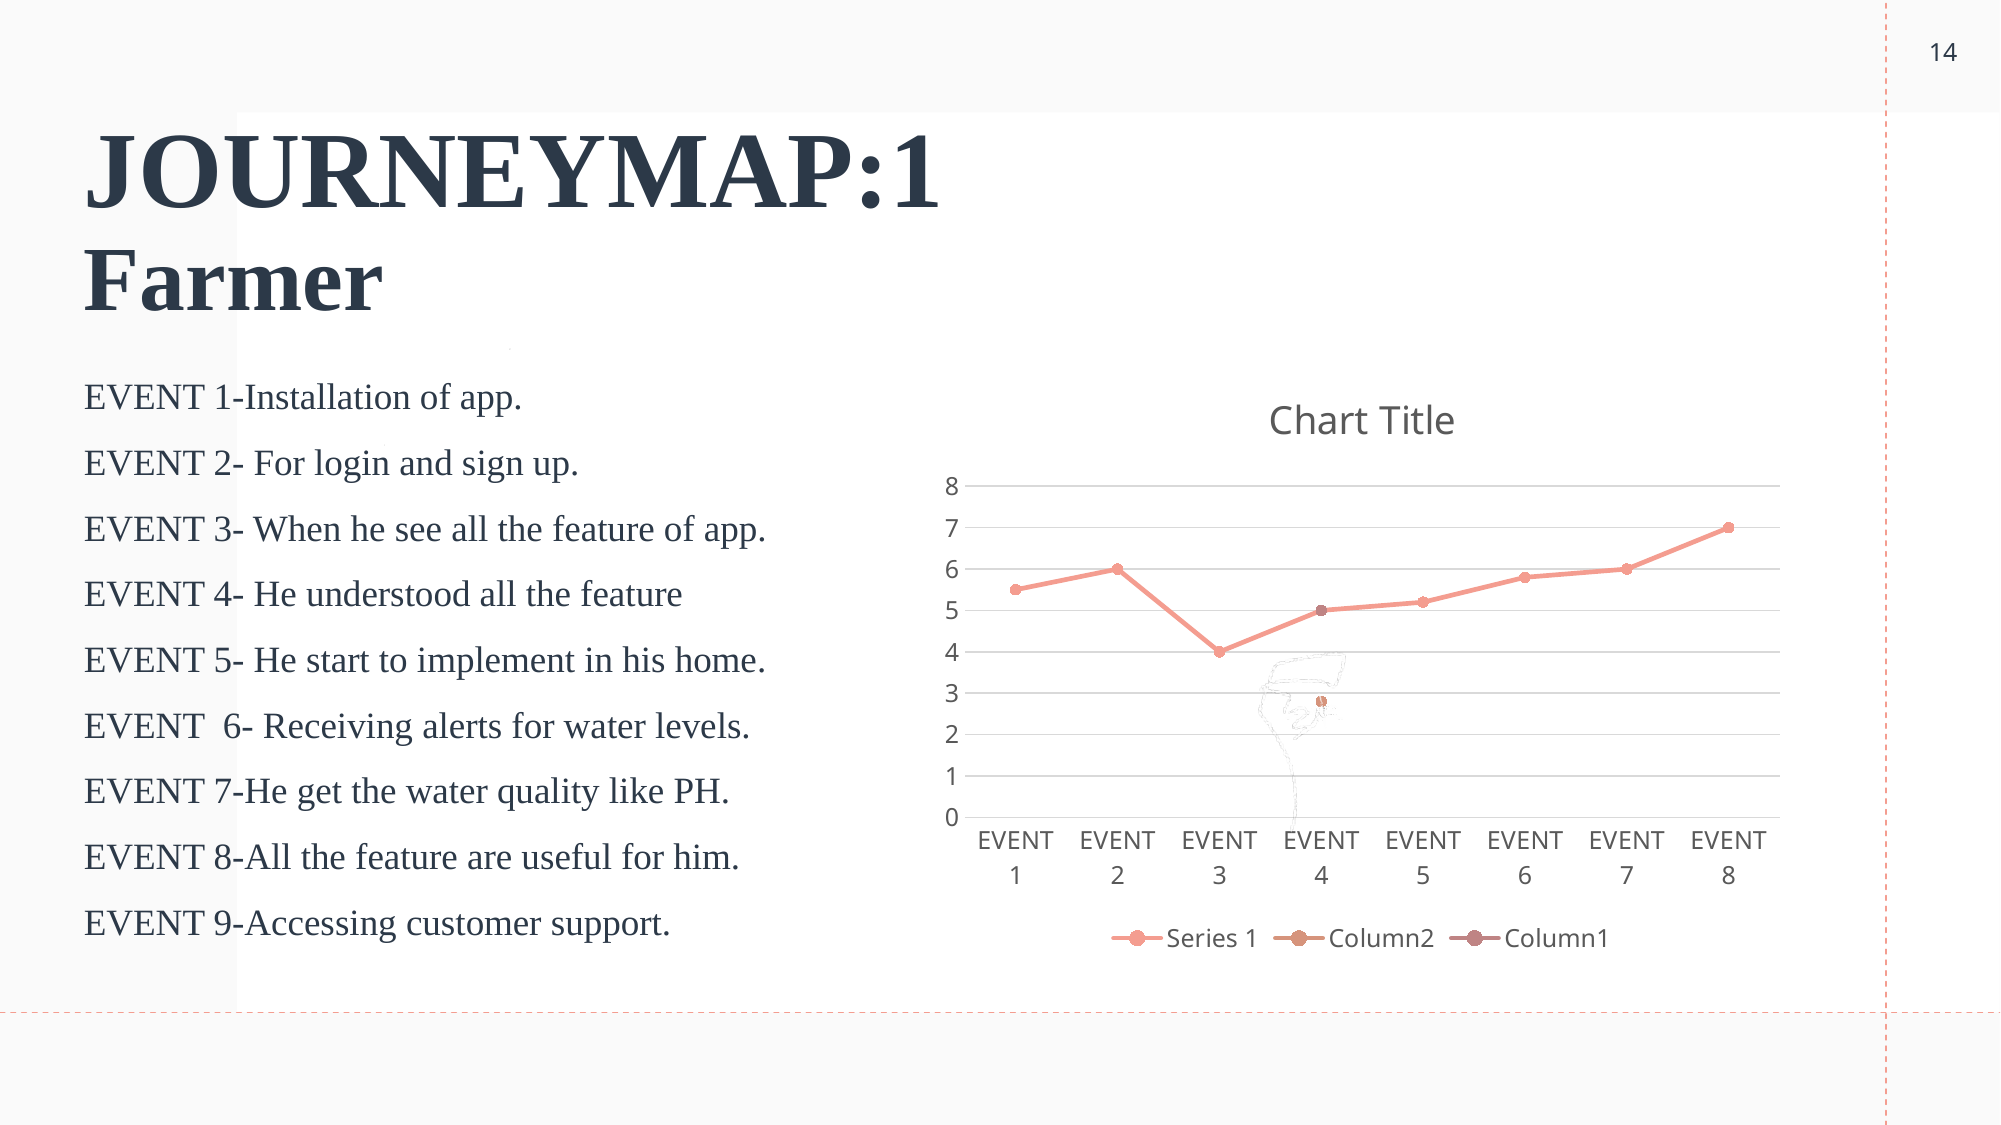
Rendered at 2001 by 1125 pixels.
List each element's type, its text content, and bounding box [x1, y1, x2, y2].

chart [927, 360, 1798, 962]
title JOURNEYMAP:1 Farmer [68, 75, 1794, 338]
picture [508, 339, 512, 358]
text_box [1255, 644, 1352, 843]
picture [382, 436, 386, 454]
list EVENT 1-Installation of app. EVENT 2- For login and sign up. EVENT 3- When he see all the feature of app. EVENT 4- He understood all the feature EVENT 5- He start to implement in his home. EVENT 6- Receiving alerts for water levels. EVENT 7-He get the water quality like PH. EVENT 8-All the feature are useful for him. EVENT 9-Accessing customer support. [68, 360, 907, 963]
slide_number 14 [1886, 0, 2000, 110]
